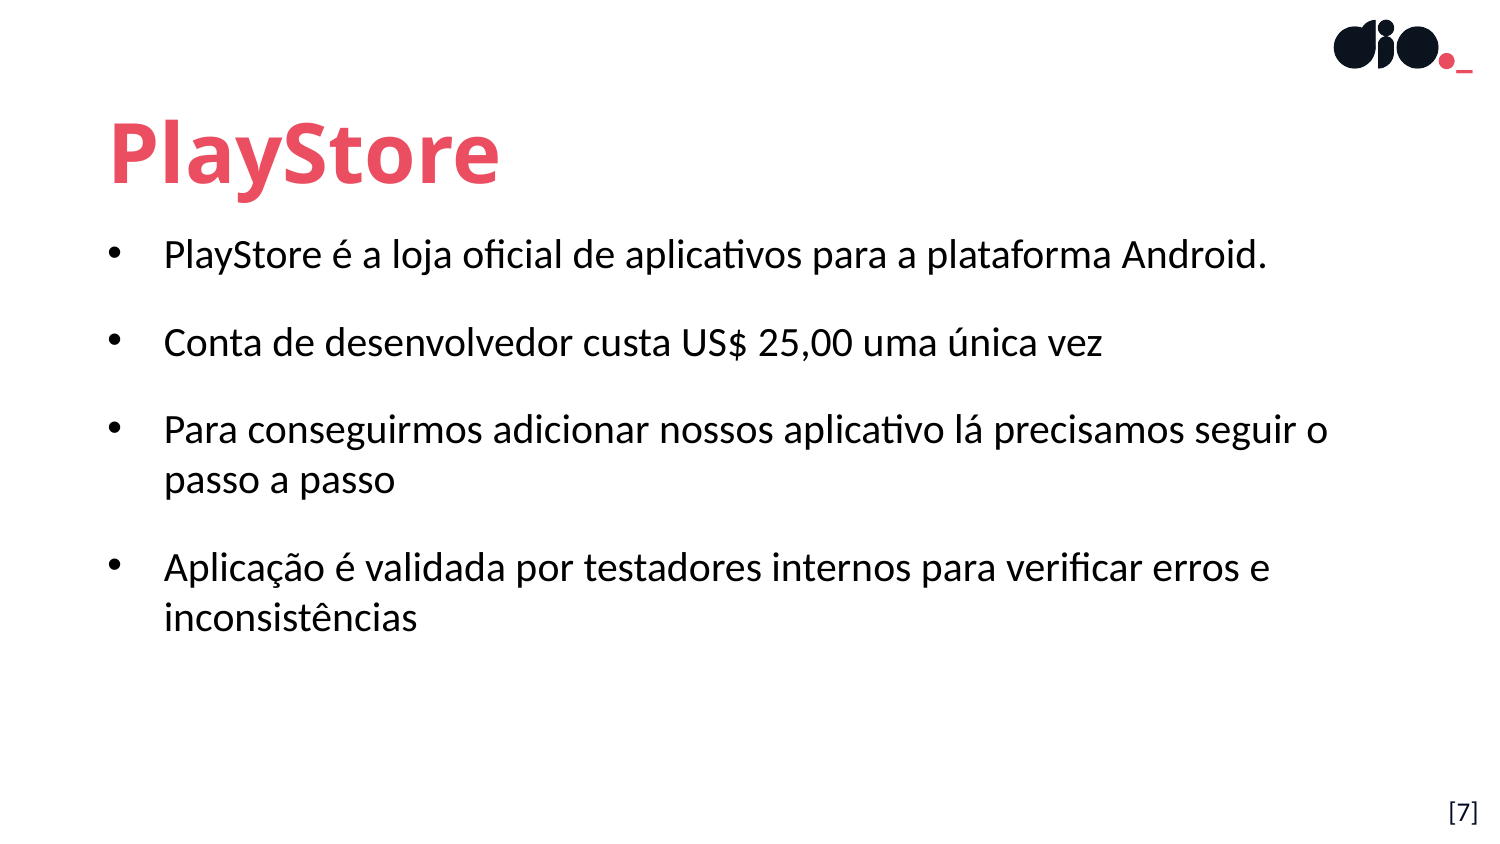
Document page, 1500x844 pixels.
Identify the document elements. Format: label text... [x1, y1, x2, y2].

picture [1333, 19, 1473, 74]
text_box PlayStore é a loja oficial de aplicativos para a plataforma Android. Conta de desenvolvedor custa US$ 25,00 uma única vez Para conseguirmos adicionar nossos aplicativo lá precisamos seguir o passo a passo Aplicação é validada por testadores internos para verificar erros e inconsistências [92, 213, 1408, 780]
slide_number [7] [1403, 779, 1494, 844]
text_box PlayStore [92, 73, 1408, 213]
